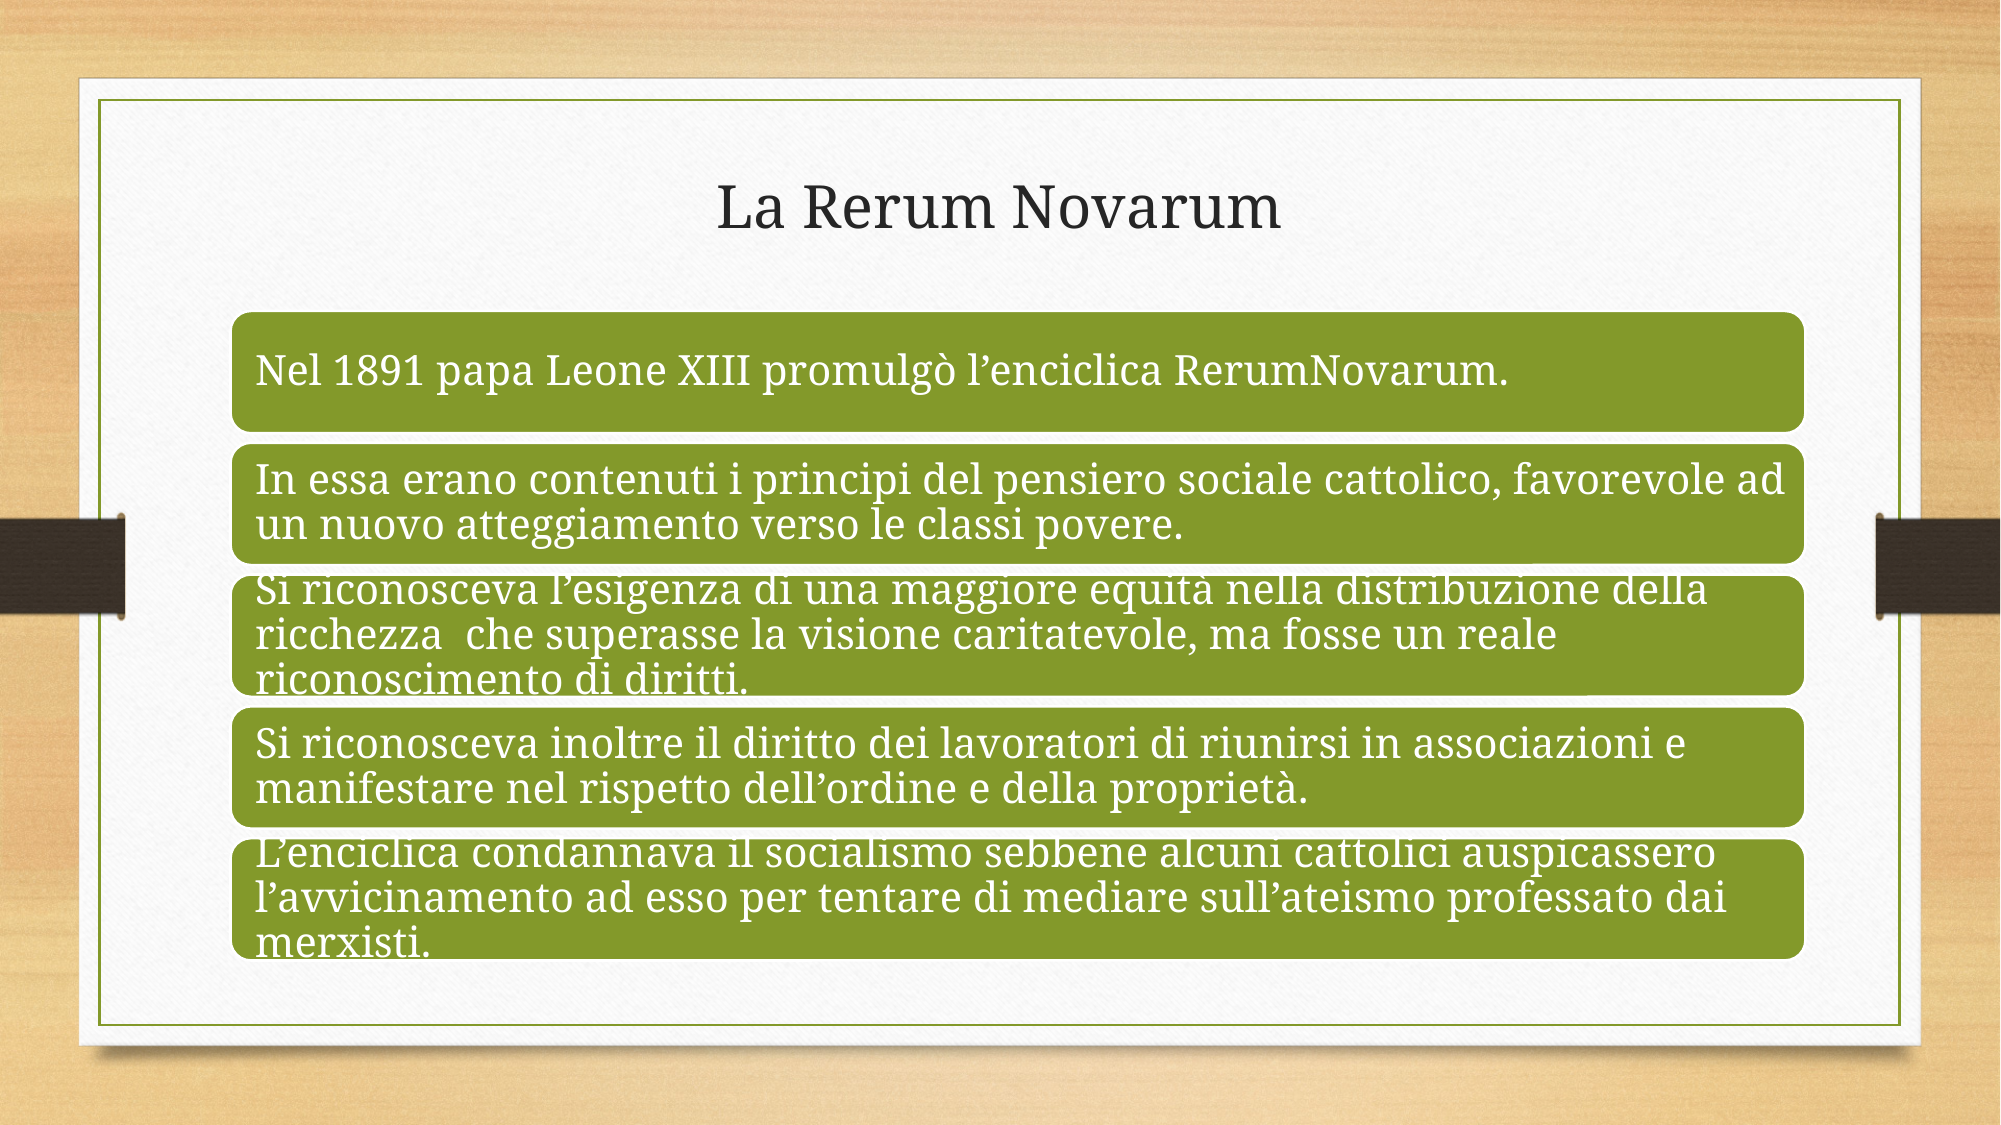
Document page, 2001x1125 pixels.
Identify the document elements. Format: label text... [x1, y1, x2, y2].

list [230, 294, 1806, 977]
title La Rerum Novarum [212, 161, 1788, 248]
picture [0, 0, 2001, 1125]
